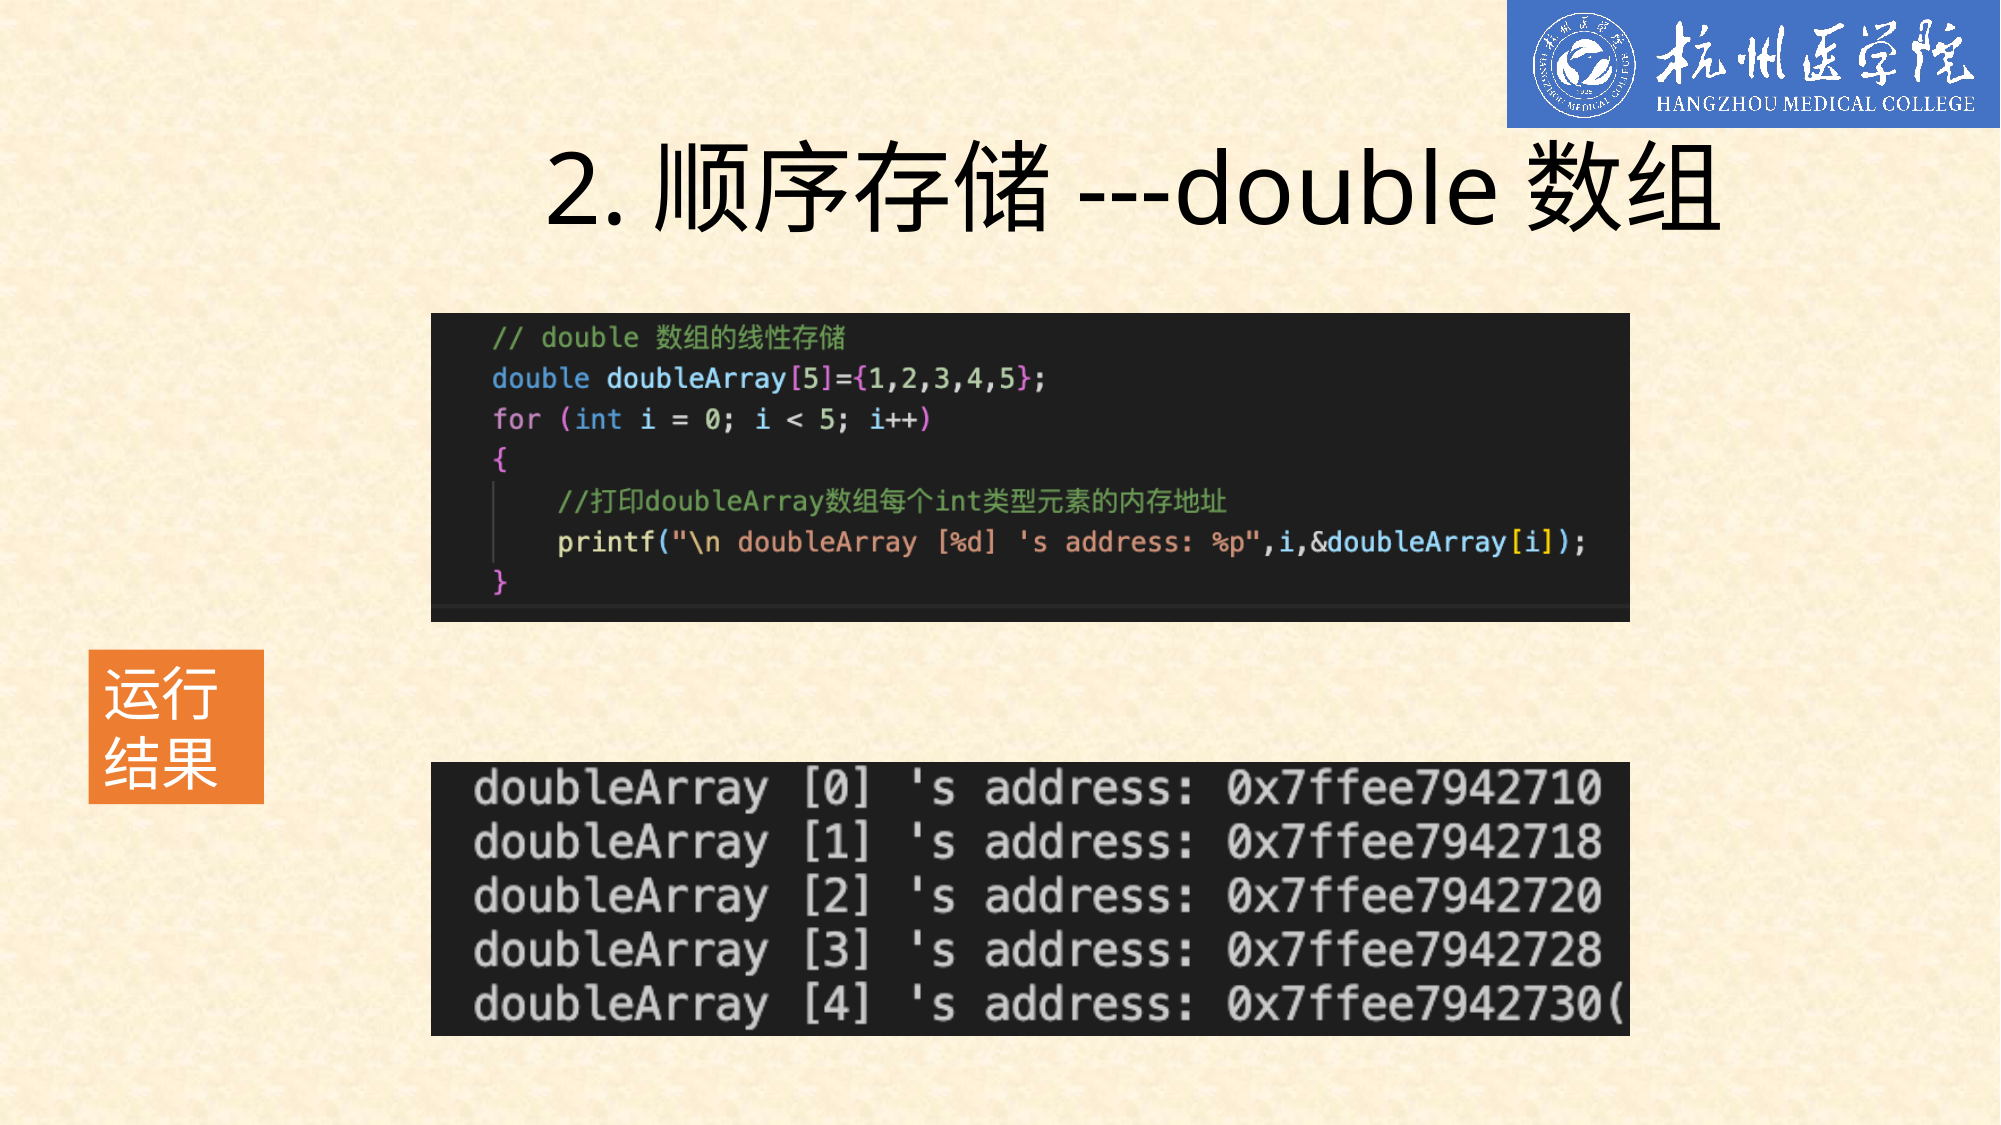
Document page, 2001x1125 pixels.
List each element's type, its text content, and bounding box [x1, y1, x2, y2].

text_box 2.顺序存储---double数组 [336, 117, 1933, 252]
text_box 运行结果 [88, 649, 264, 805]
picture [0, 0, 2001, 1125]
